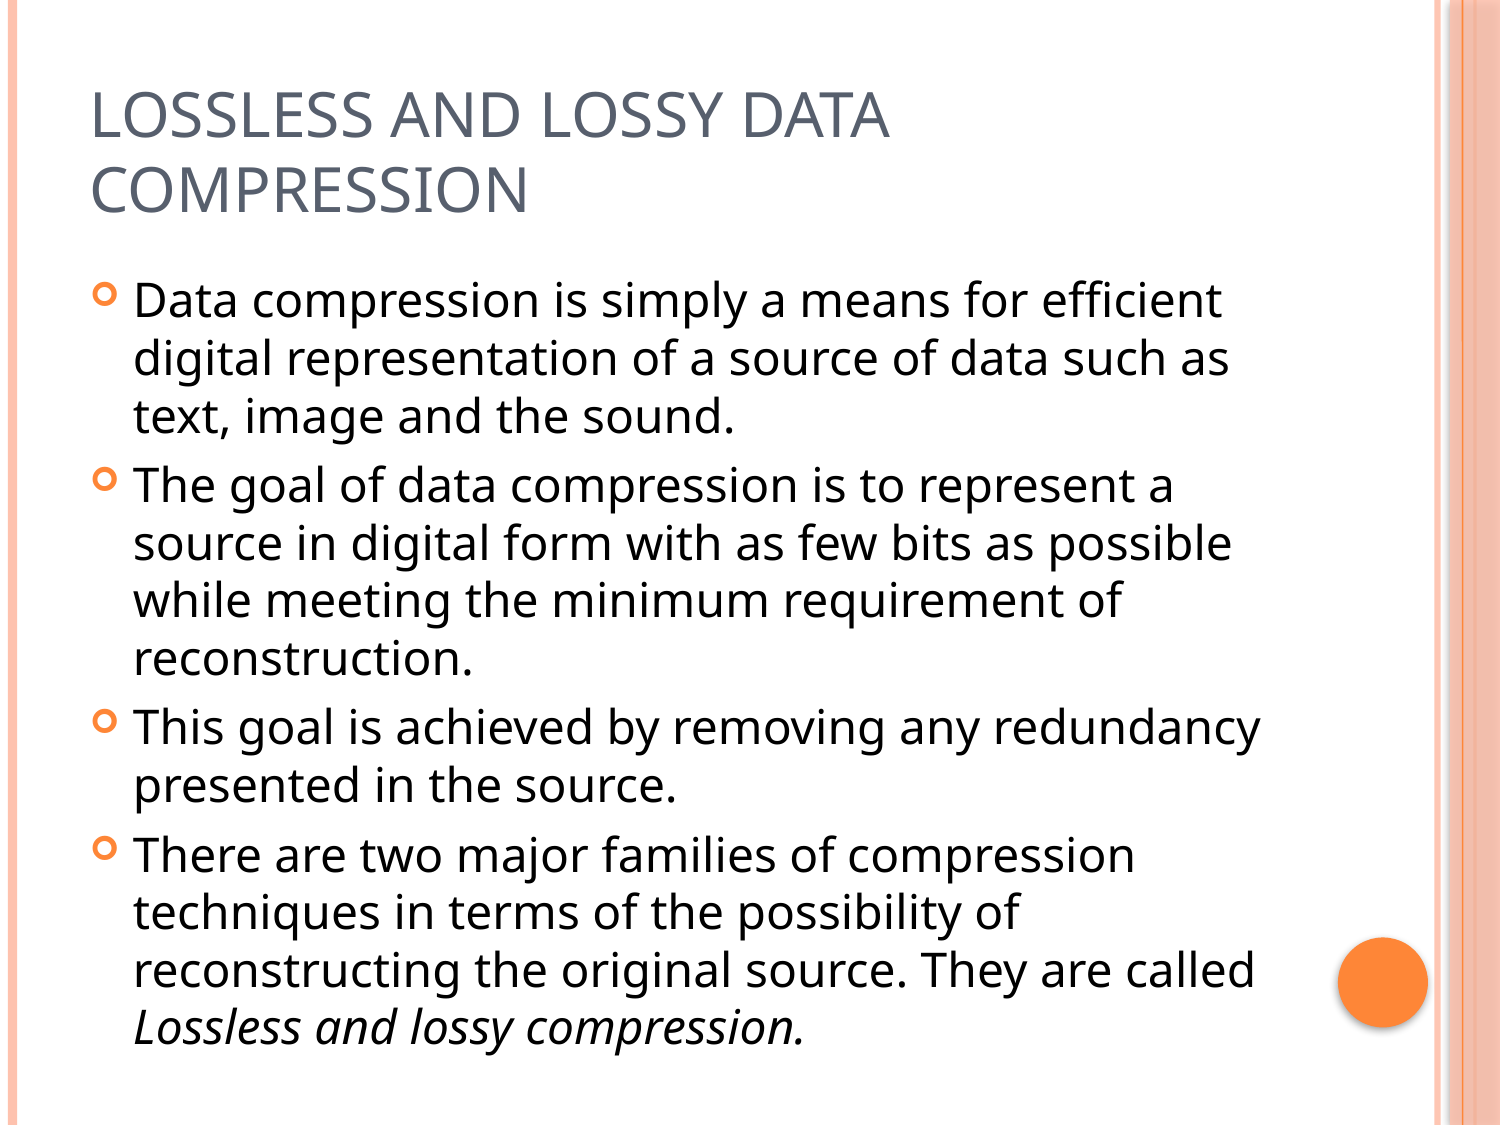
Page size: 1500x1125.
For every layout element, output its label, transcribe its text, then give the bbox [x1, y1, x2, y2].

title Lossless and lossy data compression [75, 45, 1300, 233]
list Data compression is simply a means for efficient digital representation of a source of data such as text, image and the sound. The goal of data compression is to represent a source in digital form with as few bits as possible while meeting the minimum requirement of reconstruction. This goal is achieved by removing any redundancy presented in the source. There are two major families of compression techniques in terms of the possibility of reconstructing the original source. They are called Lossless and lossy compression. [75, 262, 1300, 1062]
